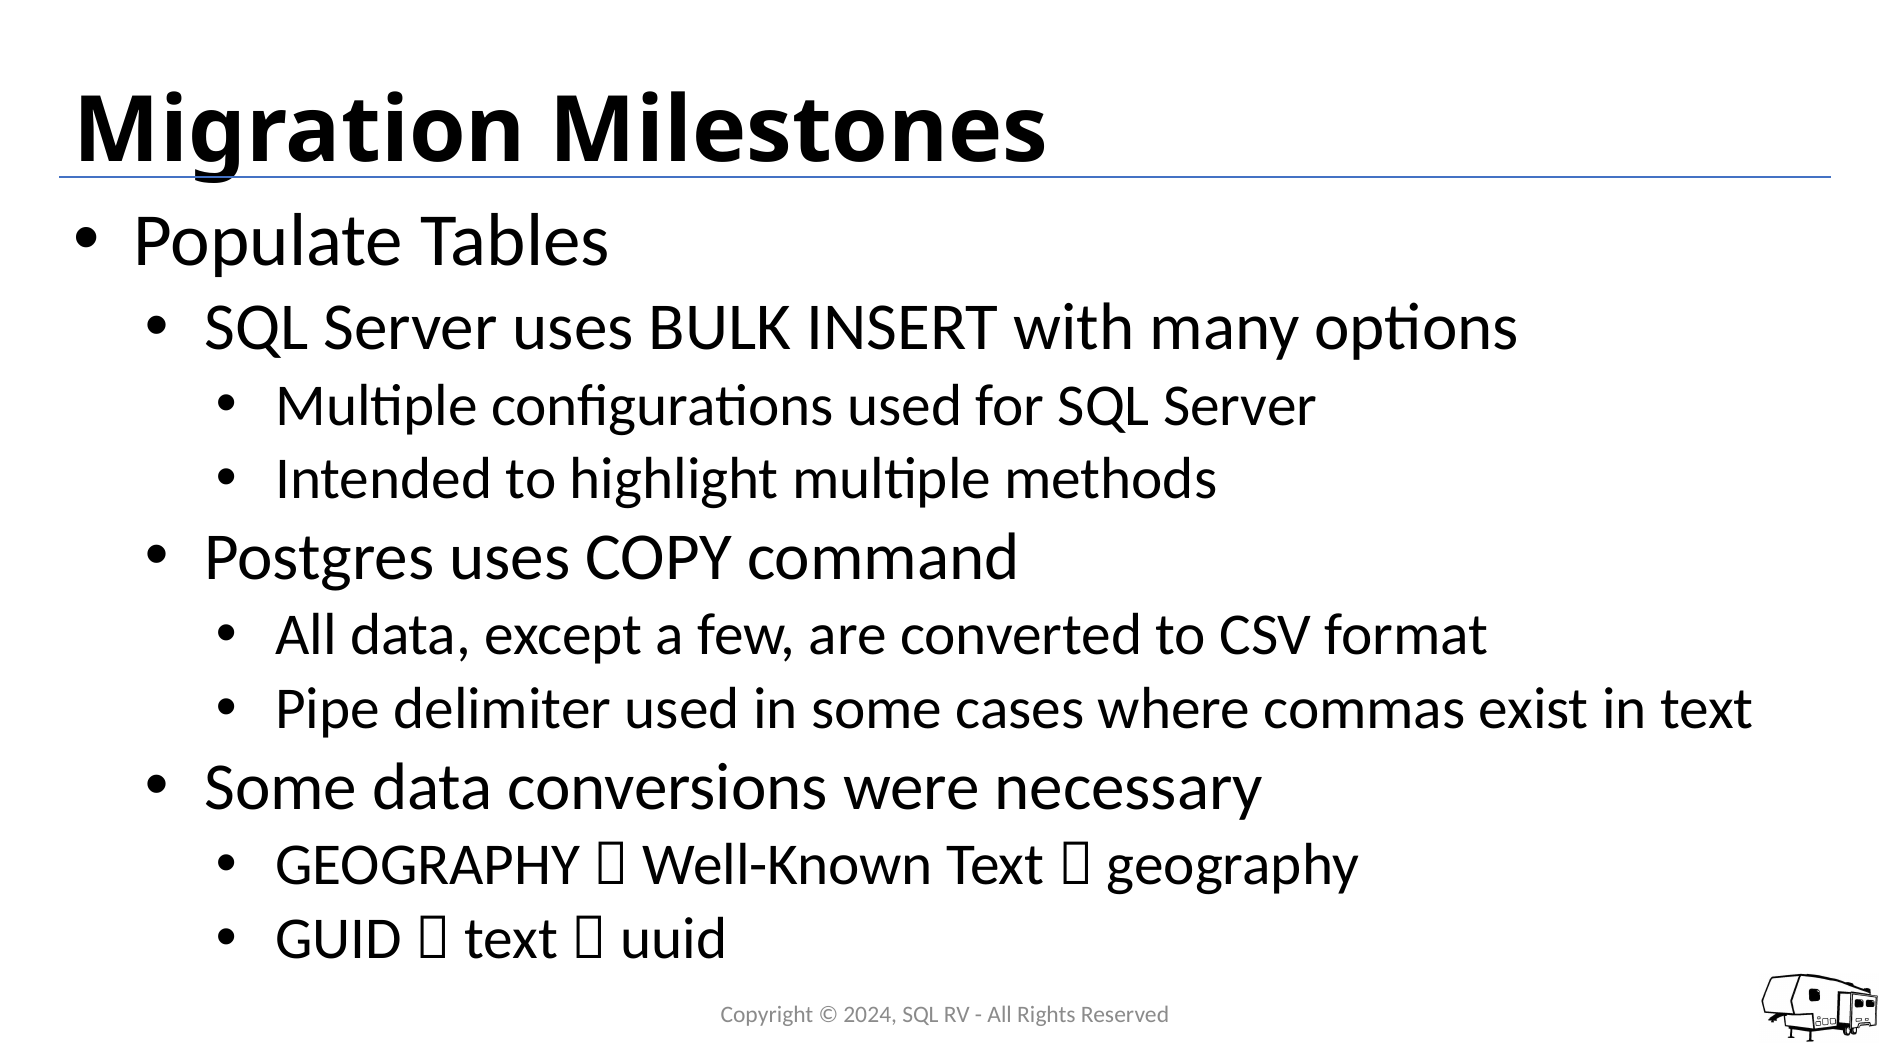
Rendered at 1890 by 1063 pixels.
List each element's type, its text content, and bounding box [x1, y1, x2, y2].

picture [1759, 973, 1879, 1043]
title Migration Milestones [59, 56, 1831, 176]
footer Copyright © 2024, SQL RV - All Rights Reserved [625, 985, 1264, 1042]
title Migration Milestones [59, 178, 1831, 190]
list Populate Tables SQL Server uses BULK INSERT with many options Multiple configurations used for SQL Server Intended to highlight multiple methods Postgres uses COPY command All data, except a few, are converted to CSV format Pipe delimiter used in some cases where commas exist in text Some data conversions were necessary GEOGRAPHY  Well-Known Text  geography GUID  text  uuid [59, 193, 1831, 1034]
